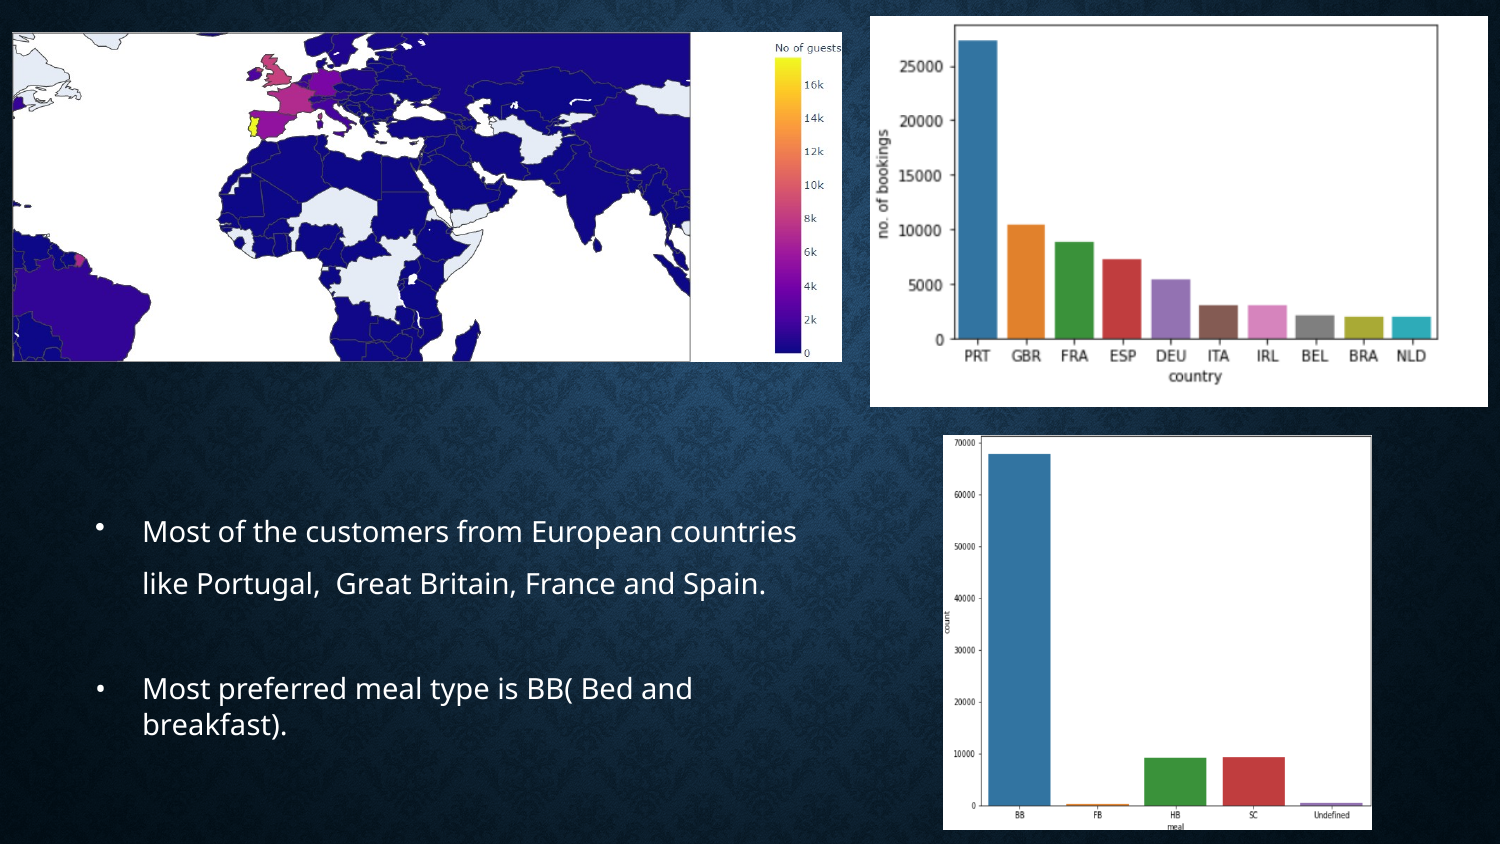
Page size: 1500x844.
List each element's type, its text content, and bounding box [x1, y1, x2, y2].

picture [942, 434, 1372, 830]
text_box Most of the customers from European countries like Portugal, Great Britain, France and Spain. Most preferred meal type is BB( Bed and breakfast). [92, 493, 821, 741]
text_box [11, 15, 1489, 407]
